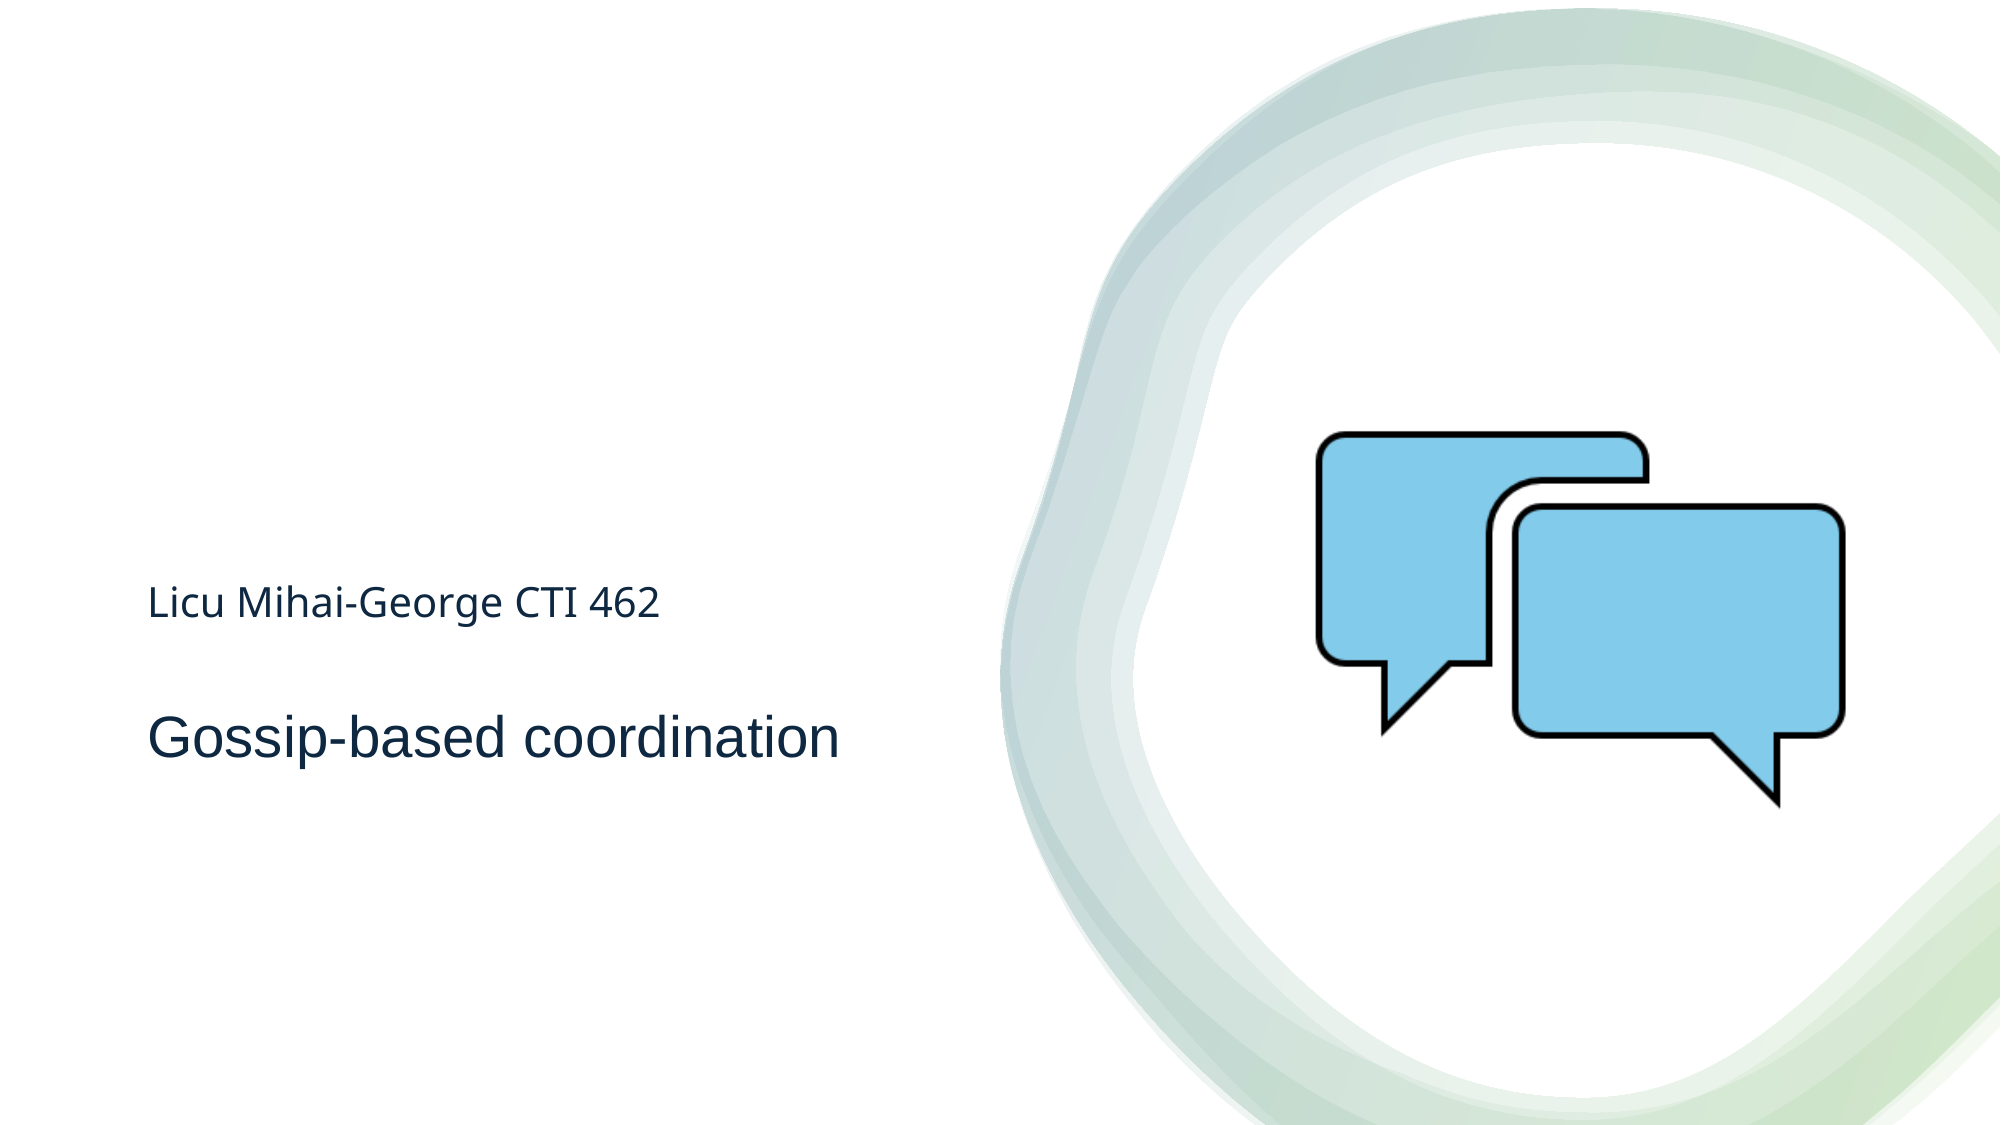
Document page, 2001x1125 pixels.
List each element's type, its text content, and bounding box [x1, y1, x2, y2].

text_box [1000, 8, 2000, 1125]
text_box [0, 0, 2000, 1125]
subtitle Licu Mihai-George CTI 462 [131, 562, 921, 701]
picture [1267, 304, 1896, 933]
title Gossip-based coordination [131, 701, 921, 913]
